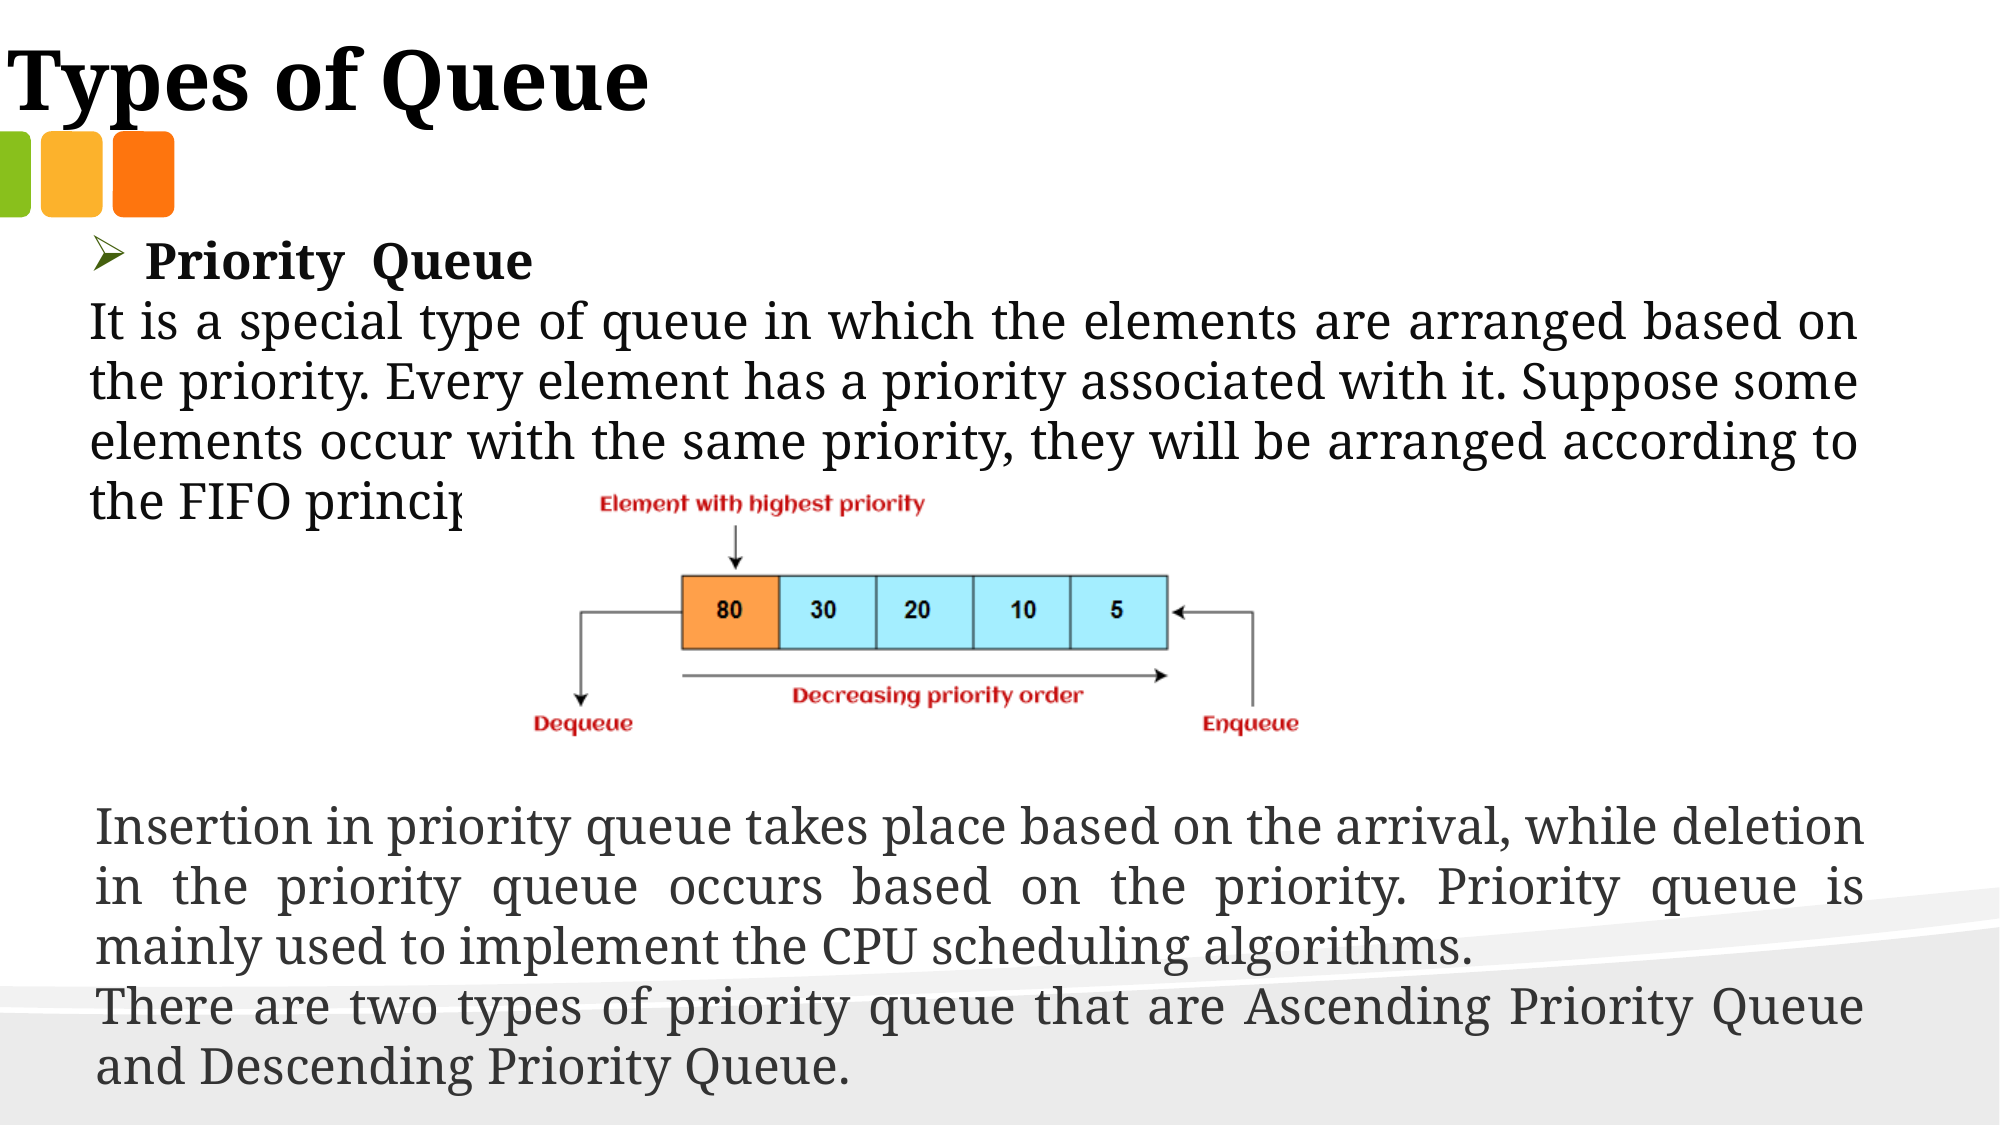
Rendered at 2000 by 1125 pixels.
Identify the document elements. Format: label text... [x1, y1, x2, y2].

text_box Insertion in priority queue takes place based on the arrival, while deletion in the priority queue occurs based on the priority. Priority queue is mainly used to implement the CPU scheduling algorithms. There are two types of priority queue that are Ascending Priority Queue and Descending Priority Queue. [80, 787, 1881, 1125]
text_box Types of Queue [0, 0, 1975, 138]
picture [461, 474, 1350, 783]
text_box Priority Queue It is a special type of queue in which the elements are arranged based on the priority. Every element has a priority associated with it. Suppose some elements occur with the same priority, they will be arranged according to the FIFO principle. [74, 221, 1875, 537]
